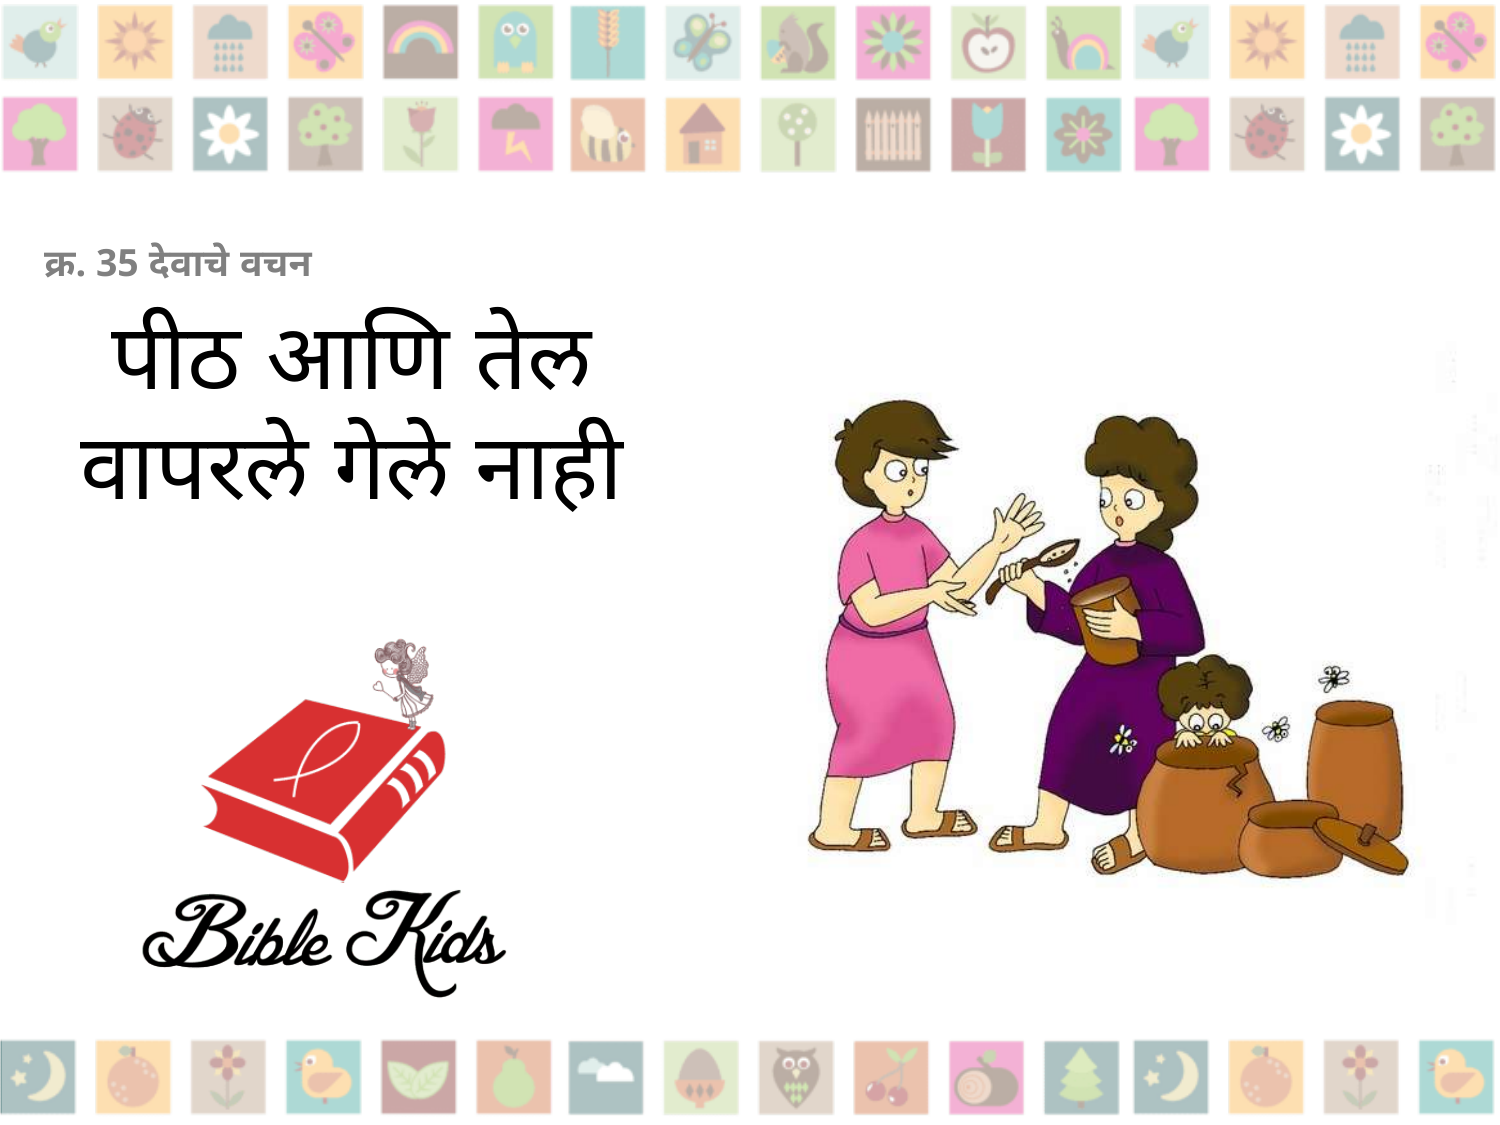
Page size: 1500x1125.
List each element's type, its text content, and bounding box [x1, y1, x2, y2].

text_box पीठ आणि तेल वापरले गेले नाही [29, 290, 675, 526]
picture [664, 331, 1500, 925]
text_box क्र. 35 देवाचे वचन [29, 231, 526, 290]
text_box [0, 3, 1500, 181]
picture [117, 600, 544, 1027]
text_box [0, 1028, 1500, 1118]
